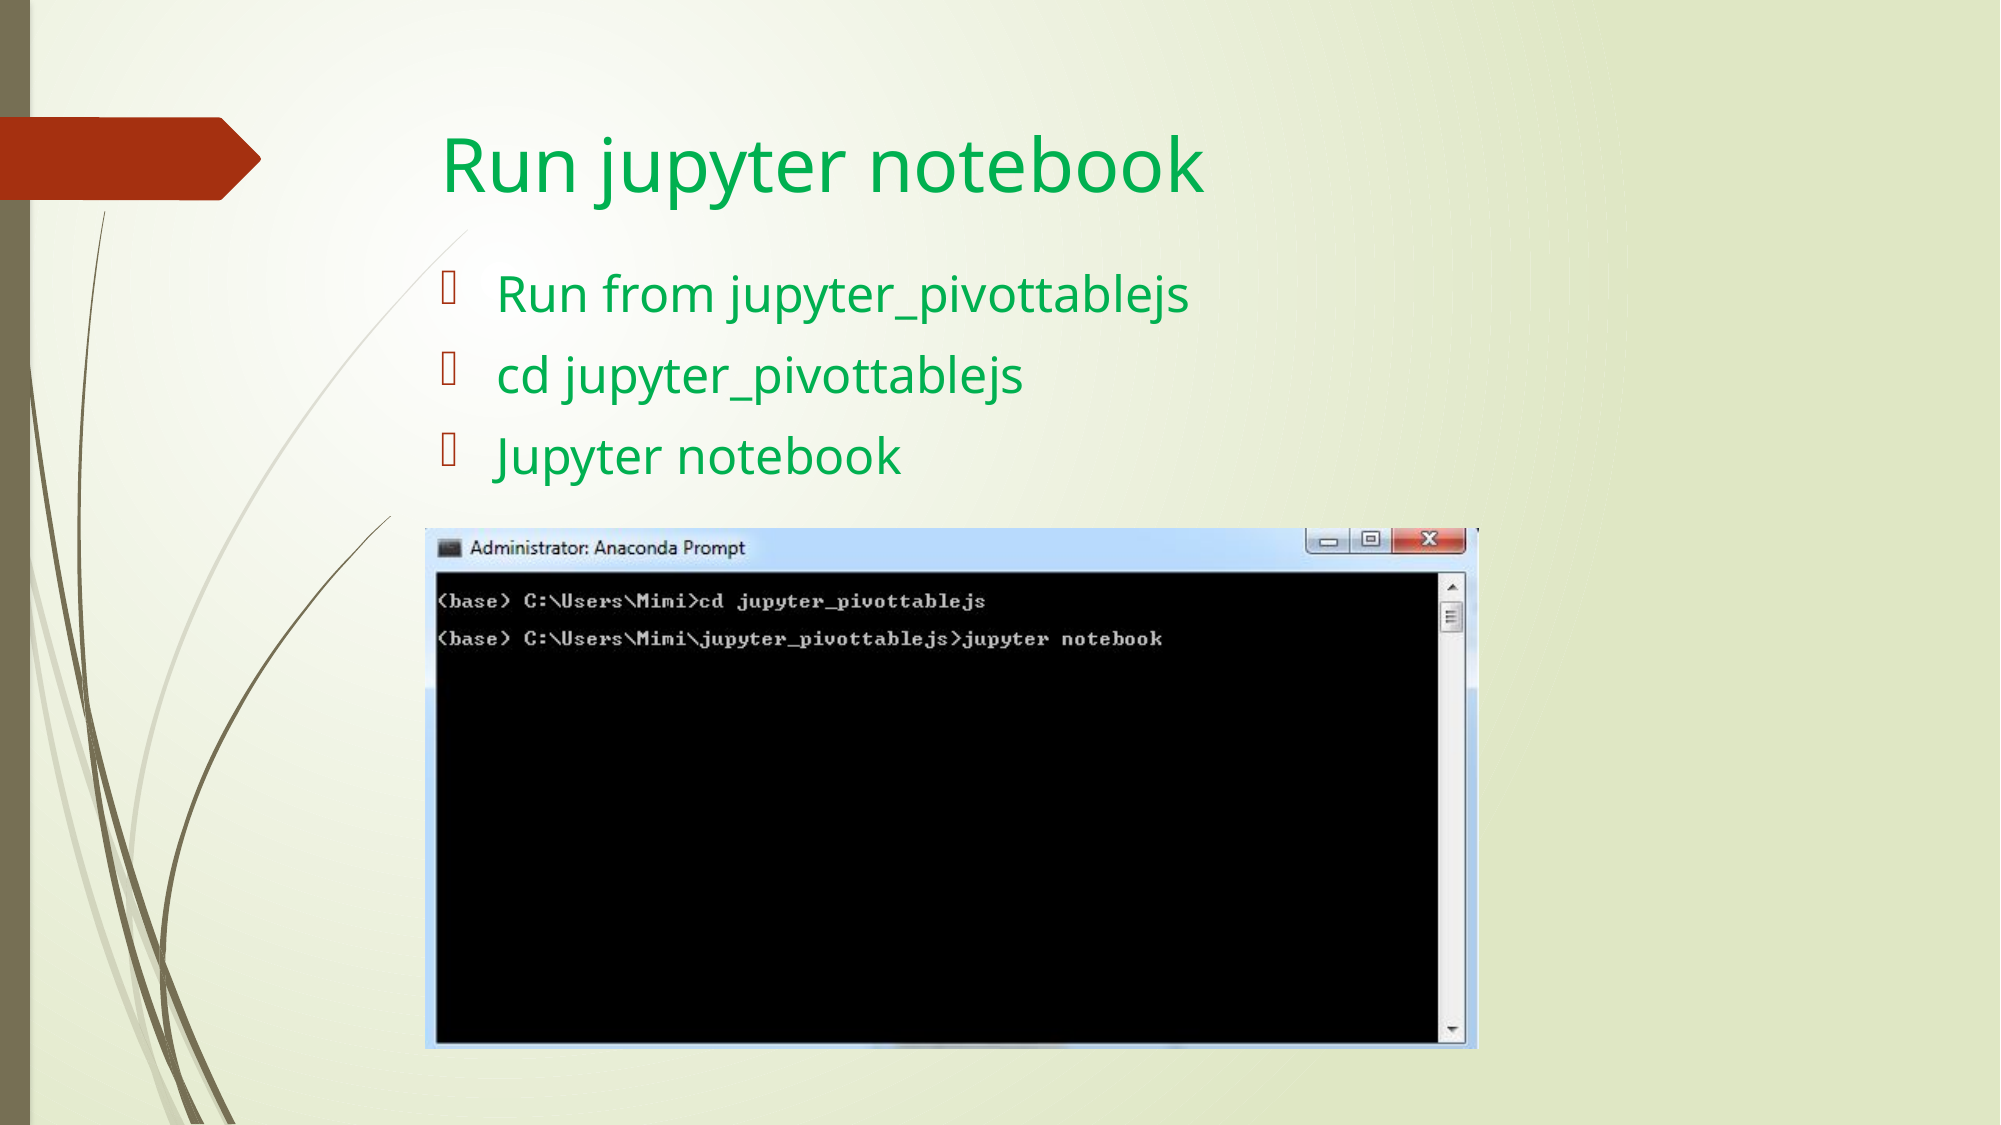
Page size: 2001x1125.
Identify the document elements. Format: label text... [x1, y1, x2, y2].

title Run jupyter notebook [425, 102, 1888, 222]
picture [425, 528, 1479, 1049]
list Run from jupyter_pivottablejs cd jupyter_pivottablejs Jupyter notebook [425, 254, 1888, 875]
